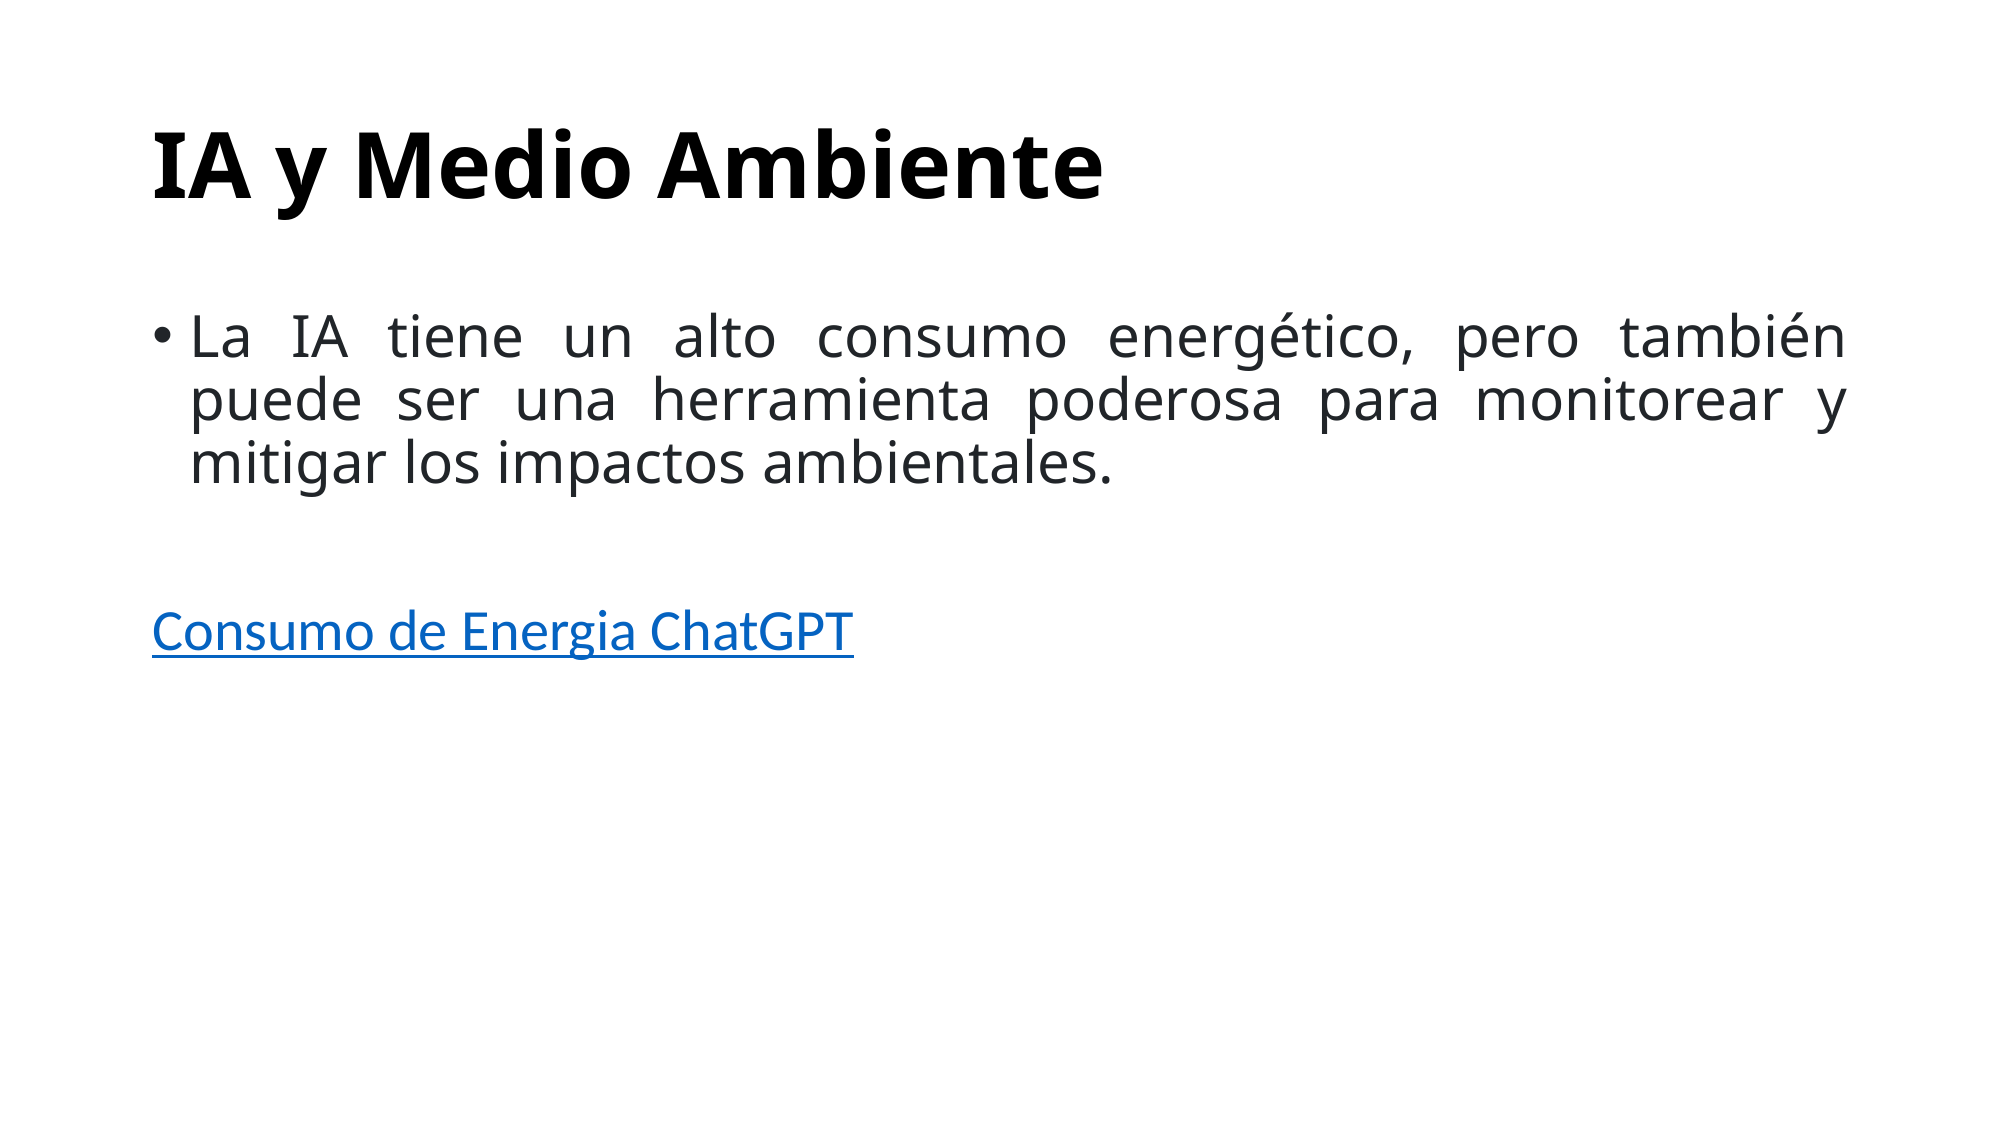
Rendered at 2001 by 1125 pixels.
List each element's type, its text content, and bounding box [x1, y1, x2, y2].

title IA y Medio Ambiente [137, 59, 1863, 278]
list La IA tiene un alto consumo energético, pero también puede ser una herramienta poderosa para monitorear y mitigar los impactos ambientales. Consumo de Energia ChatGPT [137, 299, 1863, 1014]
